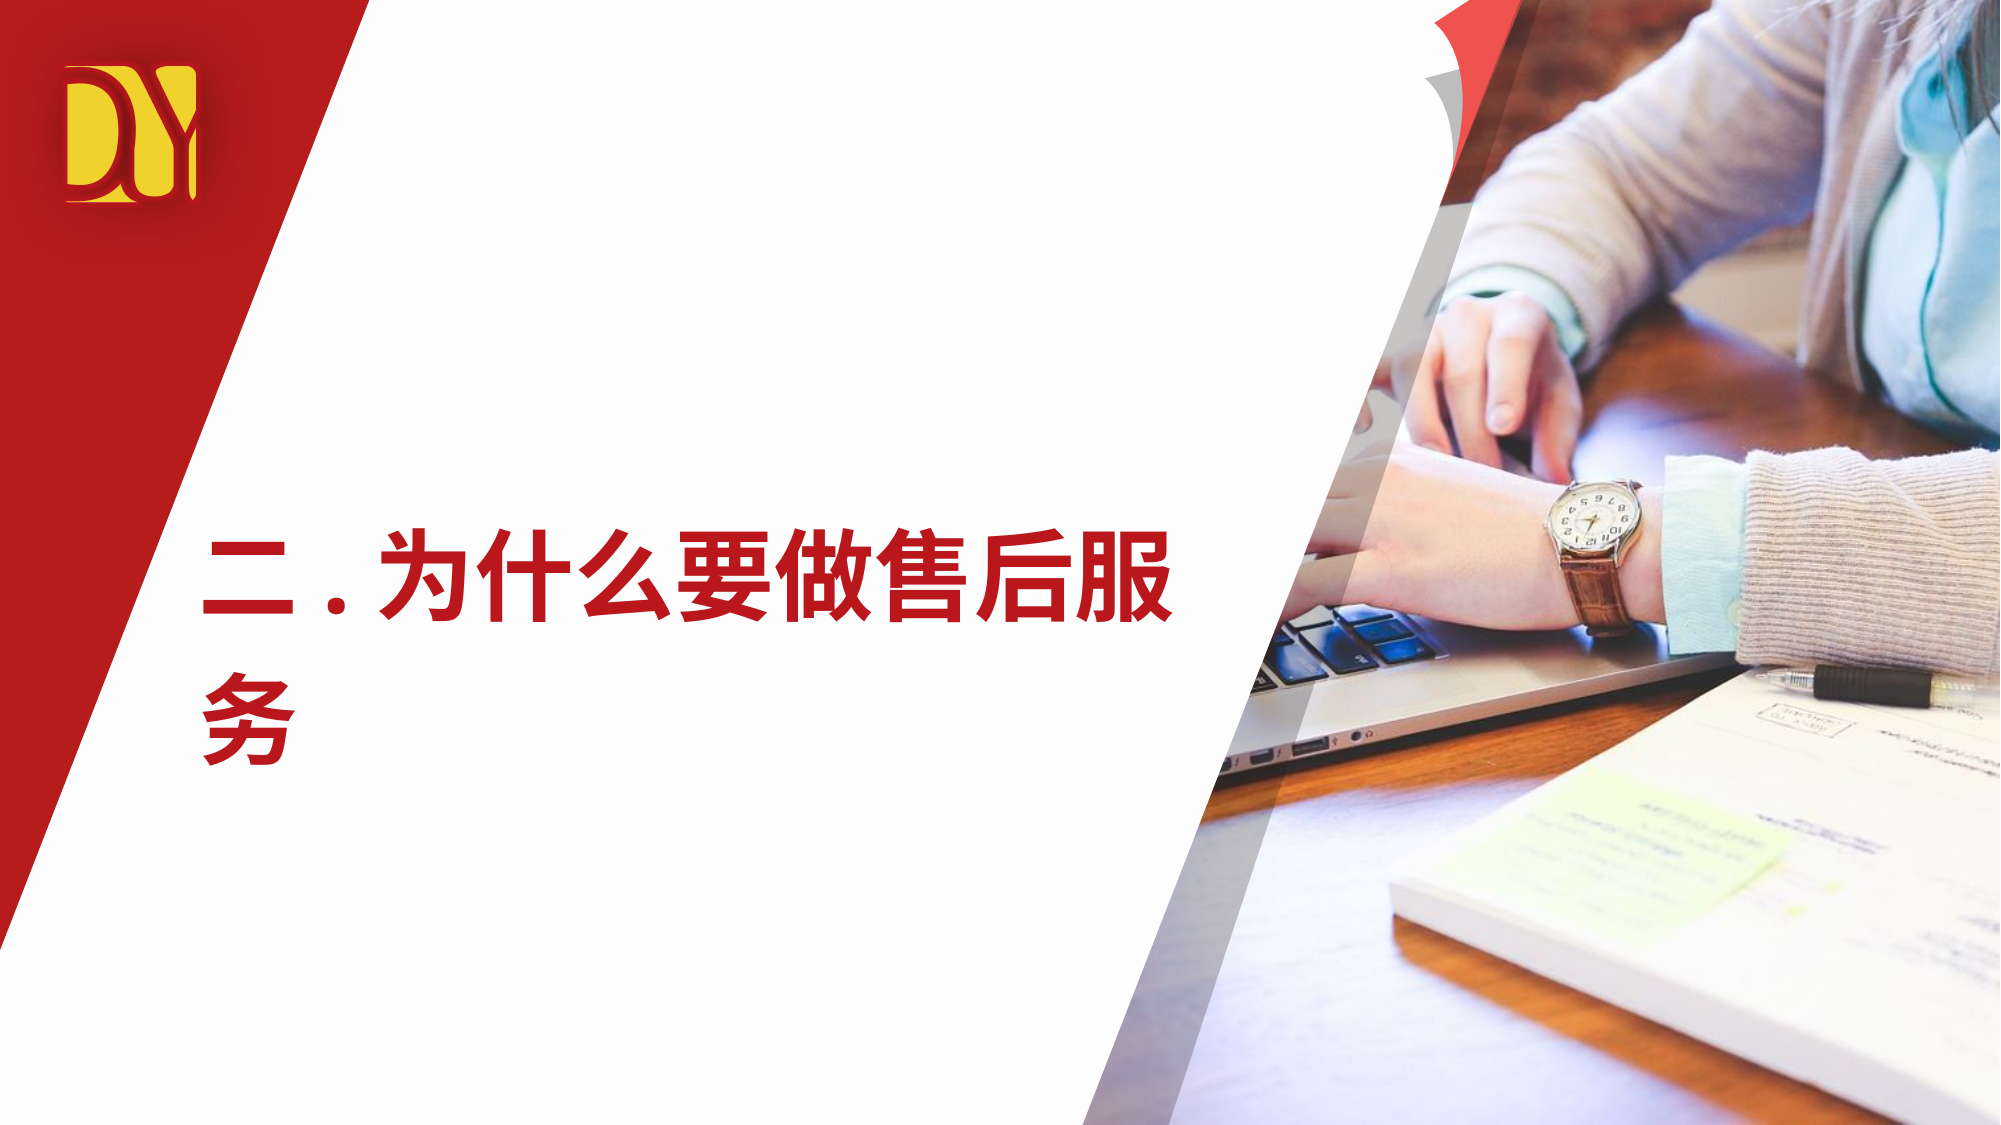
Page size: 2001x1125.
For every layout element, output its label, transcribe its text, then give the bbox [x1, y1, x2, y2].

text_box 二.为什么要做售后服务 [183, 482, 1082, 785]
text_box [0, 0, 370, 951]
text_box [1082, 0, 2000, 1125]
picture [56, 59, 208, 207]
